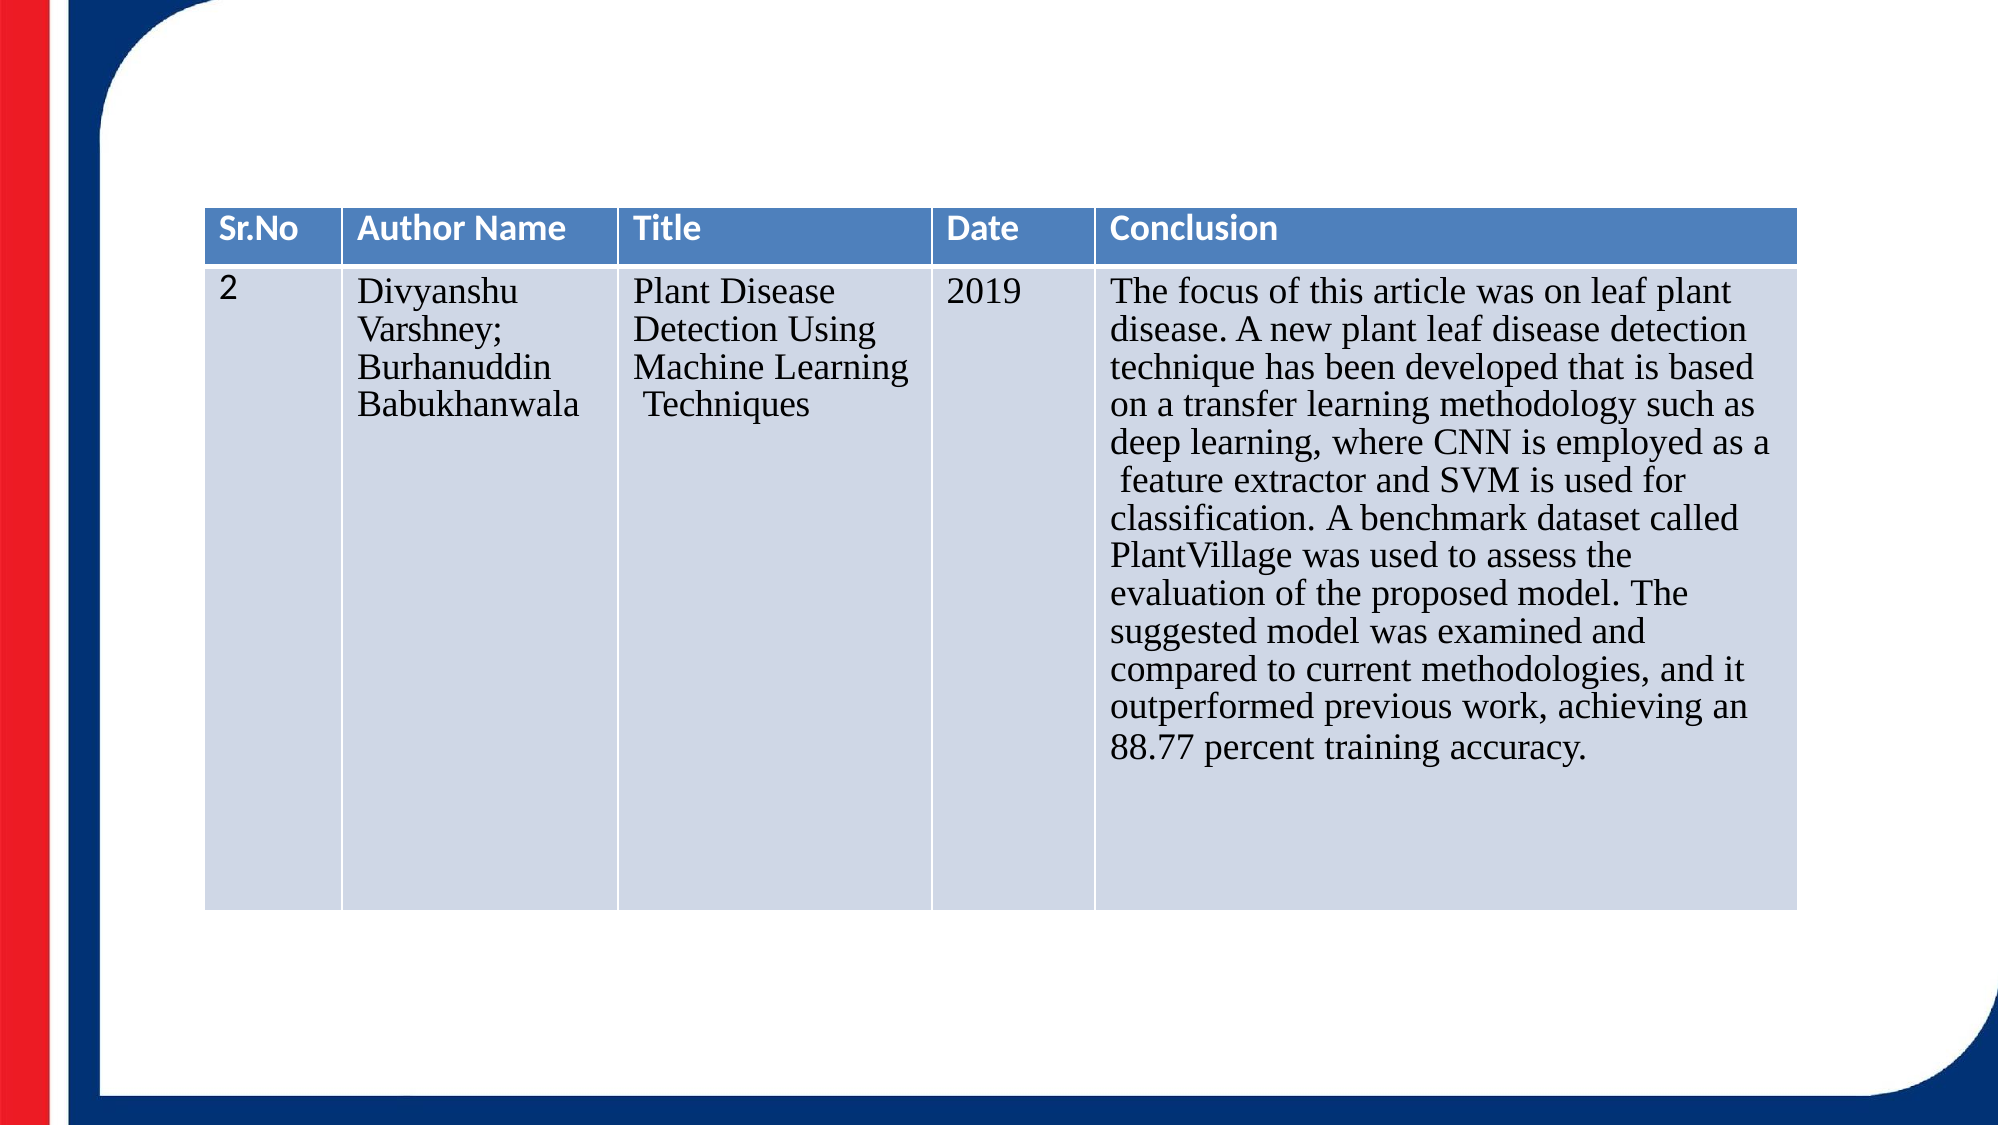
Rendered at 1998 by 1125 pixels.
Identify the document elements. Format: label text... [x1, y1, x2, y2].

table_cell Divyanshu Varshney; Burhanuddin Babukhanwala [343, 269, 617, 910]
table_header Conclusion [1096, 208, 1797, 264]
table_cell Plant Disease Detection Using Machine Learning Techniques [619, 269, 931, 910]
table_cell 2 [205, 269, 341, 910]
picture [0, 0, 1998, 1125]
table_cell The focus of this article was on leaf plant disease. A new plant leaf disease detection technique has been developed that is based on a transfer learning methodology such as deep learning, where CNN is employed as a feature extractor and SVM is used for classification. A benchmark dataset called PlantVillage was used to assess the evaluation of the proposed model. The suggested model was examined and compared to current methodologies, and it outperformed previous work, achieving an 88.77 percent training accuracy. [1096, 269, 1797, 910]
table_header Author Name [343, 208, 617, 264]
table_cell 2019 [933, 269, 1094, 910]
table_header Title [619, 208, 931, 264]
table_header Date [933, 208, 1094, 264]
table_header Sr.No [205, 208, 341, 264]
